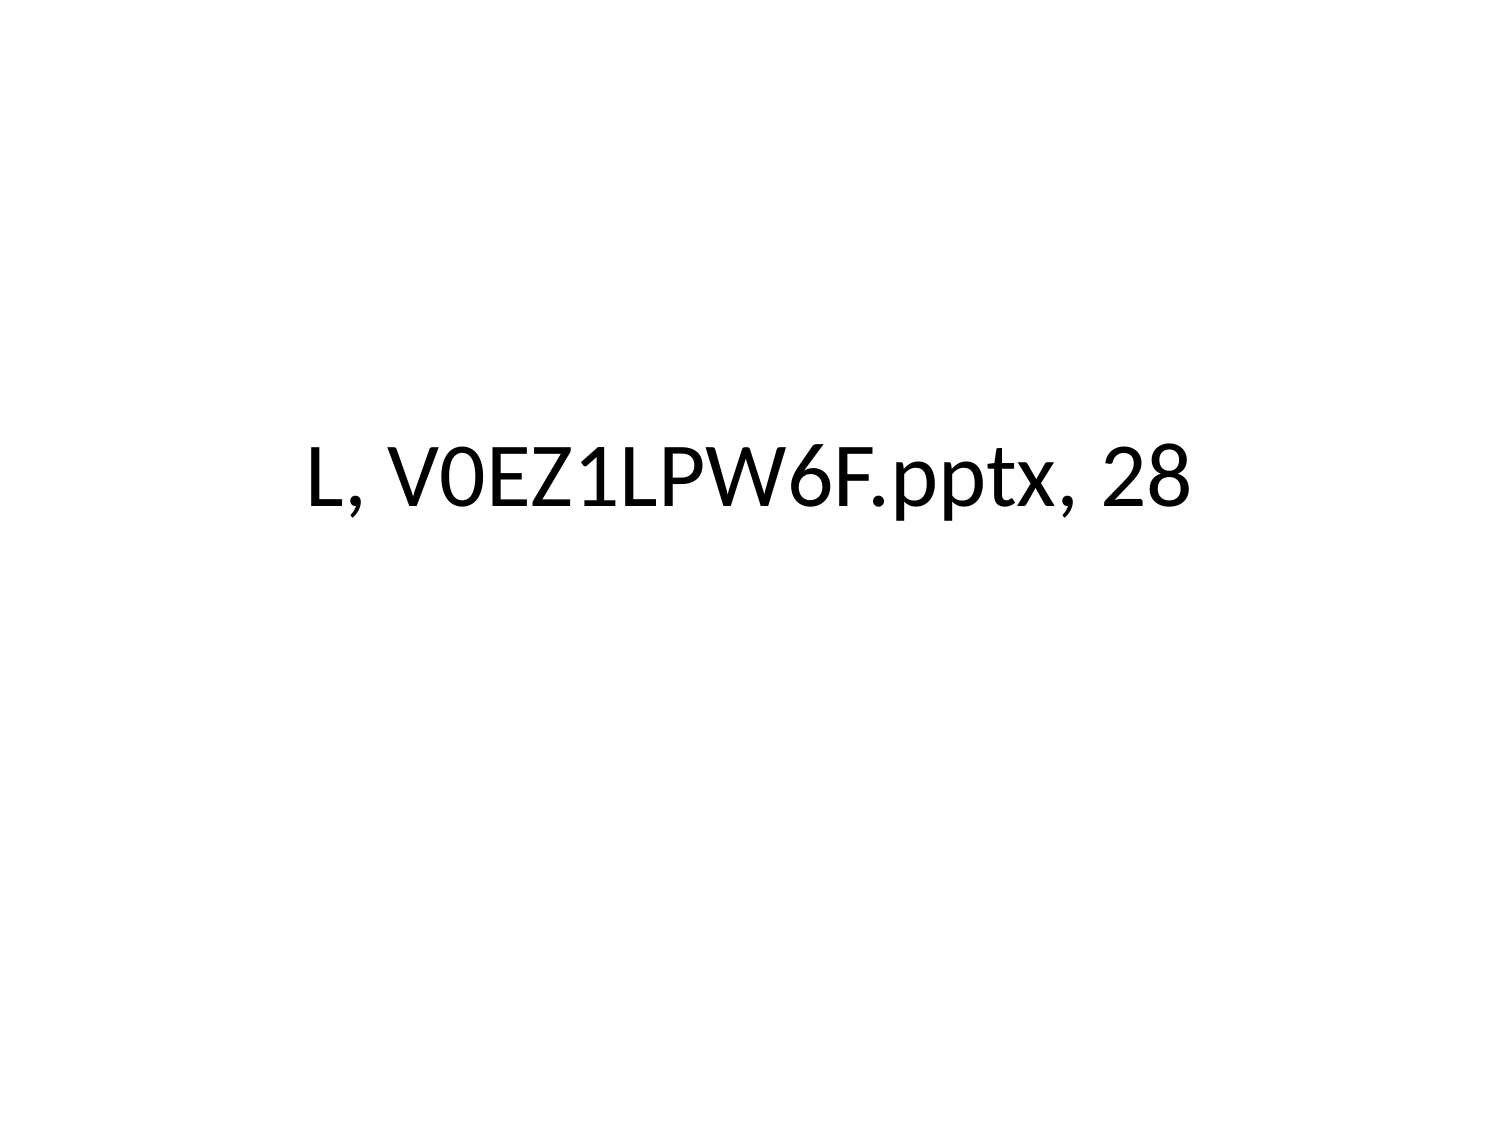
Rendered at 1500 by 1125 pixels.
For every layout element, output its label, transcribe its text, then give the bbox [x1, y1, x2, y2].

title L, V0EZ1LPW6F.pptx, 28 [112, 349, 1388, 591]
